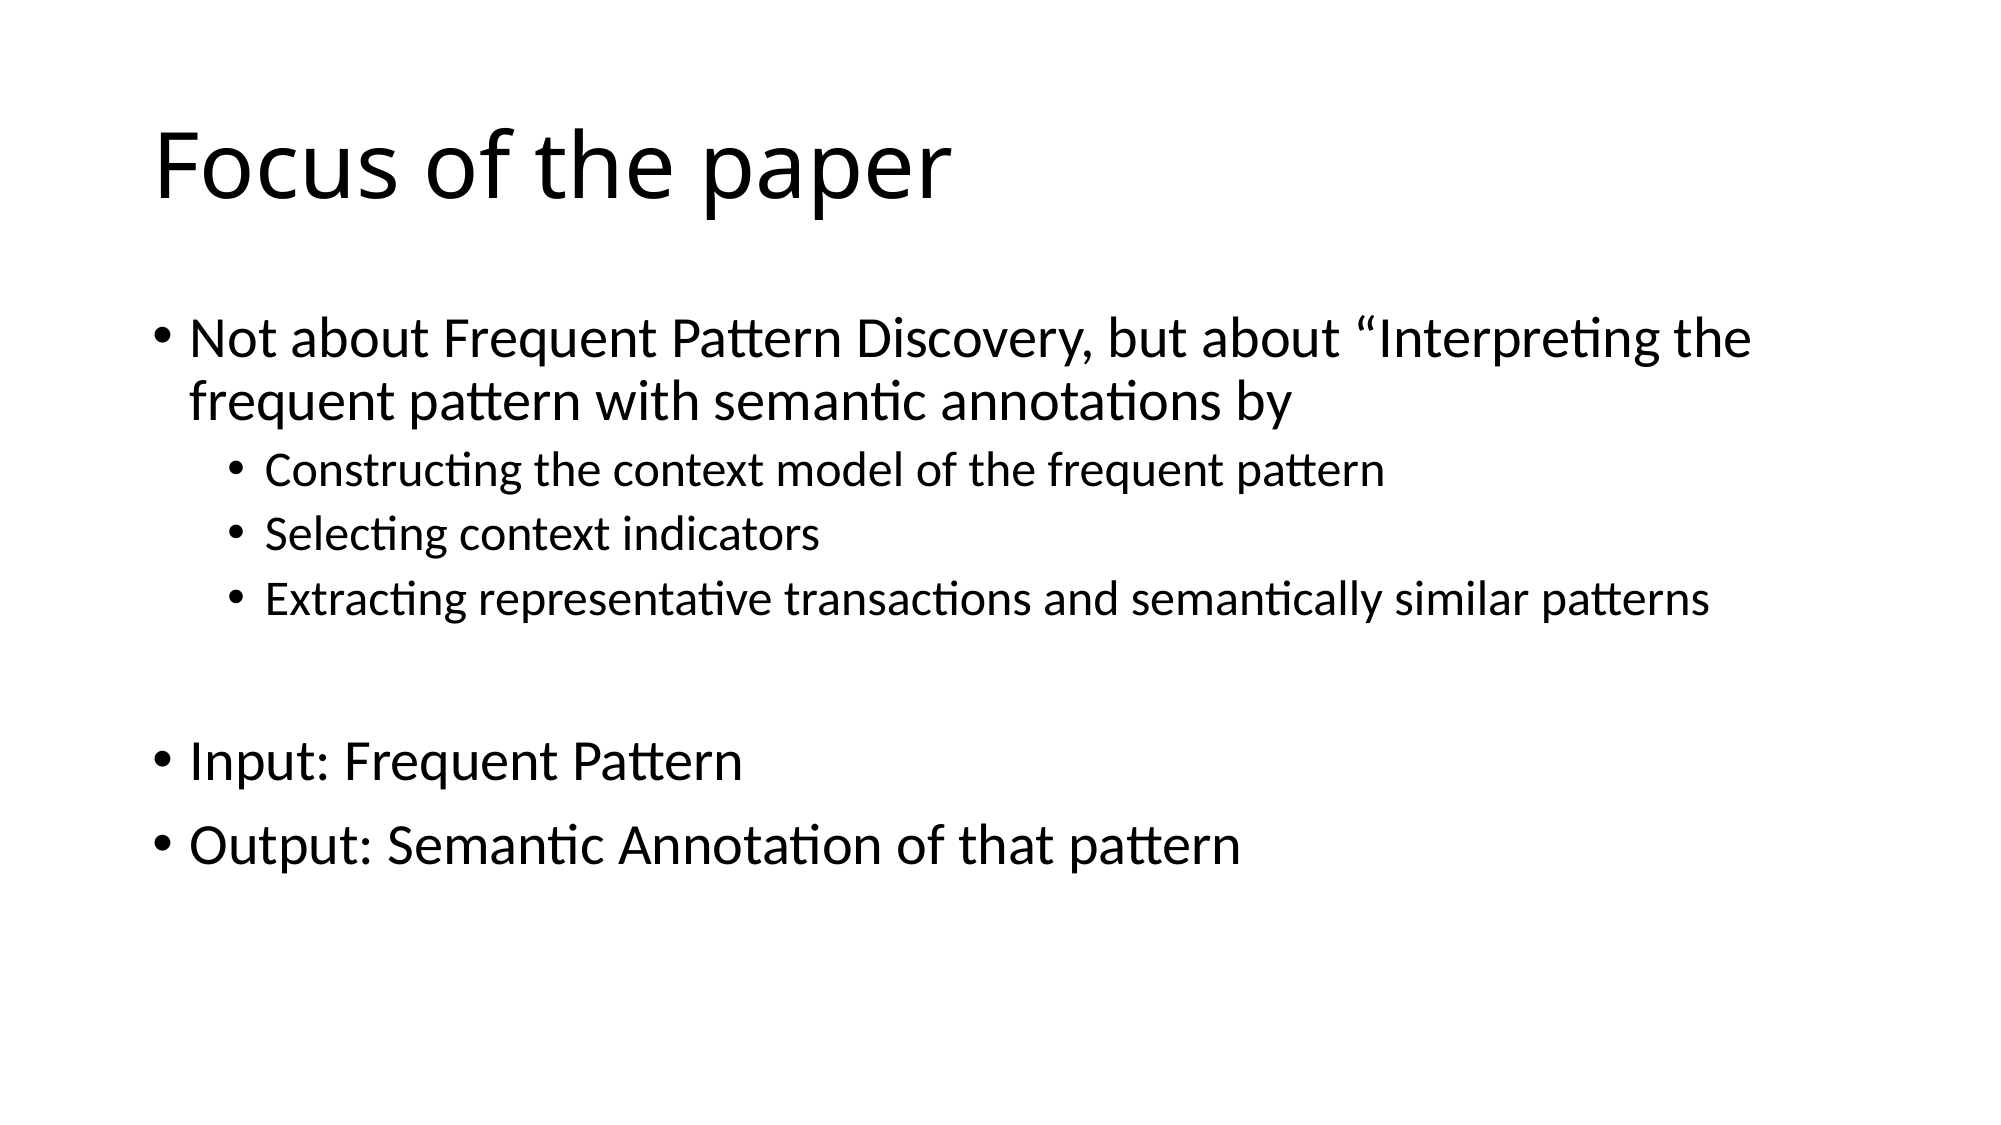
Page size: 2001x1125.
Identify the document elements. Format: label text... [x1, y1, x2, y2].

list Not about Frequent Pattern Discovery, but about “Interpreting the frequent pattern with semantic annotations by Constructing the context model of the frequent pattern Selecting context indicators Extracting representative transactions and semantically similar patterns Input: Frequent Pattern Output: Semantic Annotation of that pattern [137, 299, 1863, 1014]
title Focus of the paper [137, 59, 1863, 278]
